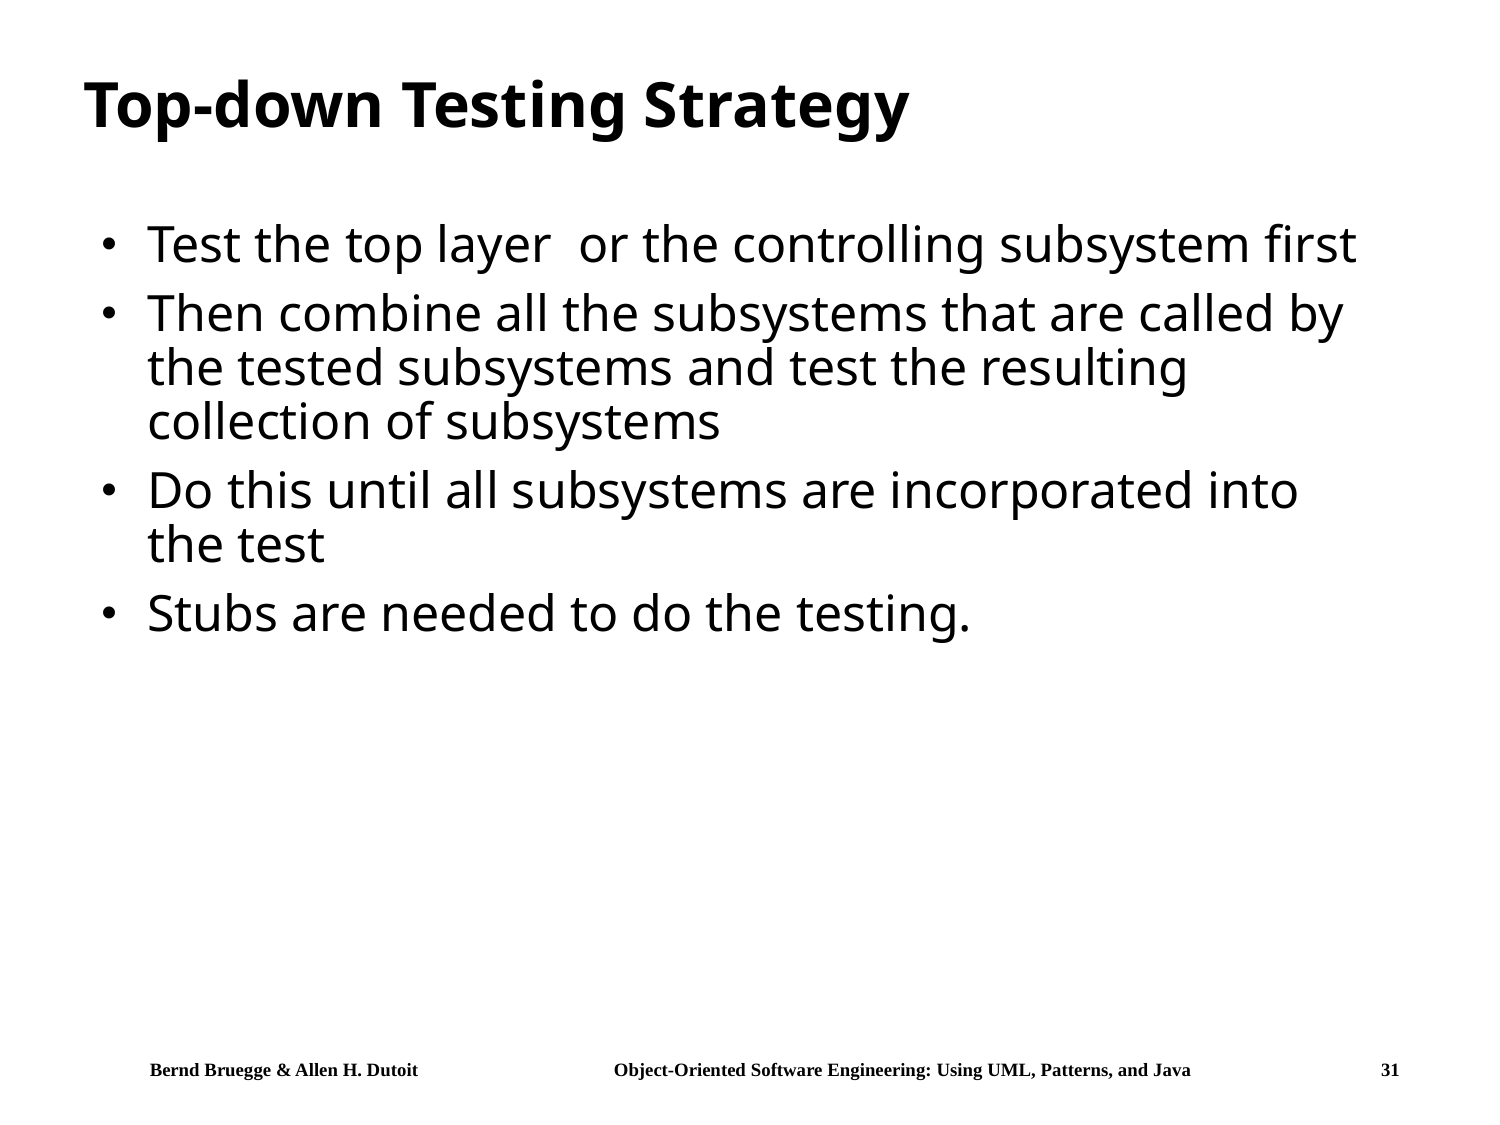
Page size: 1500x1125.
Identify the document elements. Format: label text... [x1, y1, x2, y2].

list Test the top layer or the controlling subsystem first Then combine all the subsystems that are called by the tested subsystems and test the resulting collection of subsystems Do this until all subsystems are incorporated into the test Stubs are needed to do the testing. [85, 212, 1399, 1000]
title Top-down Testing Strategy [68, 36, 1407, 179]
